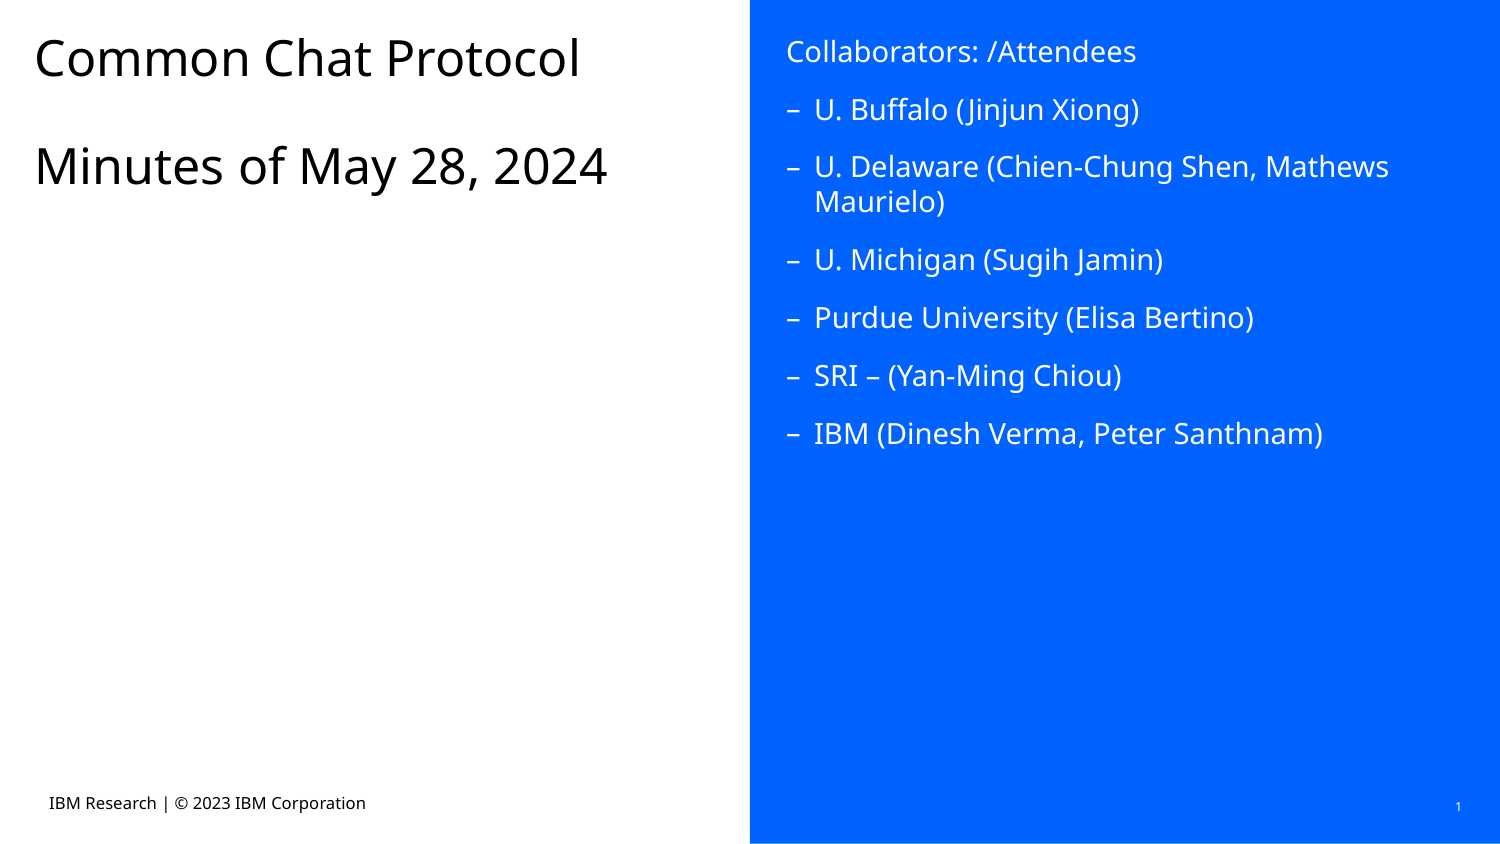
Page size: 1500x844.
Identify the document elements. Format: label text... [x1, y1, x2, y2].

list Collaborators: /Attendees U. Buffalo (Jinjun Xiong) U. Delaware (Chien-Chung Shen, Mathews Maurielo) U. Michigan (Sugih Jamin) Purdue University (Elisa Bertino) SRI – (Yan-Ming Chiou) IBM (Dinesh Verma, Peter Santhnam) [786, 33, 1463, 738]
slide_number 1 [1162, 793, 1463, 821]
title Common Chat Protocol Minutes of May 28, 2024 [34, 33, 714, 738]
